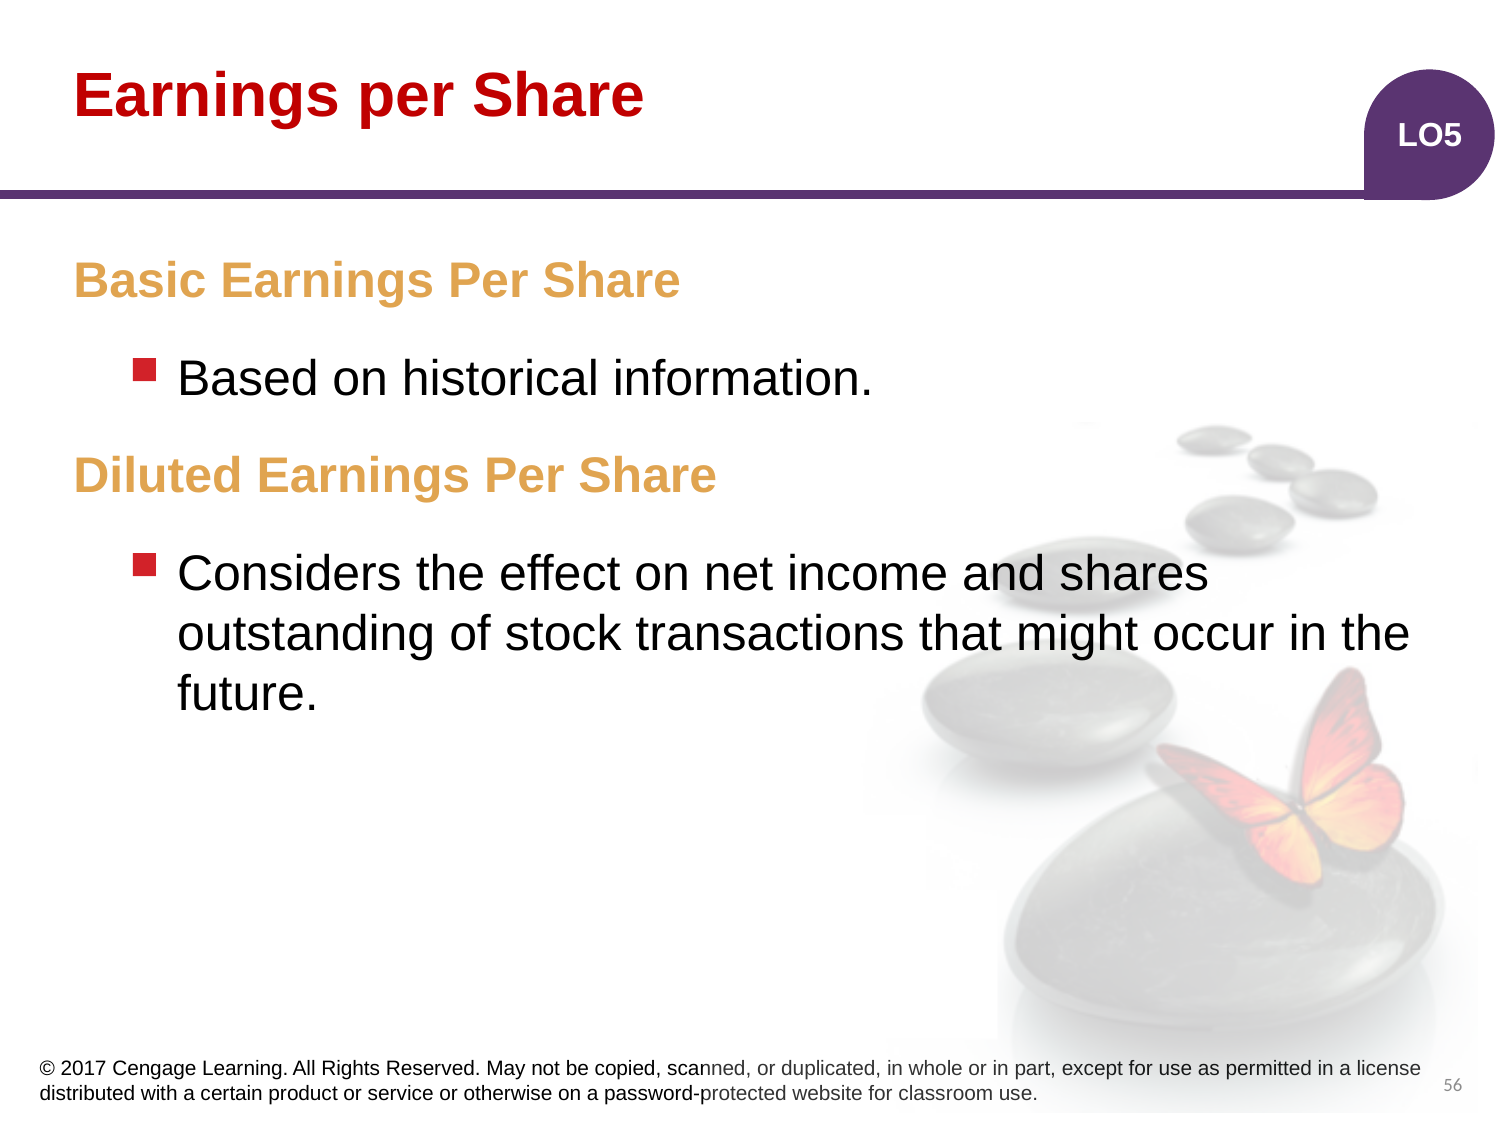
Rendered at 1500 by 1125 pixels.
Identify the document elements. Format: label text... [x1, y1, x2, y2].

picture [734, 1060, 743, 1075]
title Earnings per Share [58, 40, 1365, 152]
picture [776, 1085, 785, 1100]
picture [852, 1089, 862, 1100]
picture [853, 1064, 863, 1075]
picture [819, 1085, 829, 1100]
picture [831, 1089, 840, 1100]
picture [952, 1064, 962, 1075]
picture [719, 1089, 729, 1100]
picture [712, 1089, 718, 1100]
picture [998, 1064, 1007, 1075]
picture [1074, 1064, 1083, 1075]
picture [792, 1089, 807, 1100]
picture [1128, 1060, 1134, 1075]
picture [969, 1064, 979, 1075]
picture [886, 1089, 892, 1100]
picture [936, 1089, 945, 1100]
picture [914, 1089, 934, 1100]
picture [1038, 1062, 1050, 1075]
picture [805, 1064, 815, 1079]
list Basic Earnings Per Share Based on historical information. Diluted Earnings Per Share Considers the effect on net income and shares outstanding of stock transactions that might occur in the future. [58, 240, 1439, 1014]
picture [845, 1087, 851, 1100]
picture [730, 1087, 736, 1100]
picture [782, 1060, 791, 1075]
picture [875, 1089, 885, 1100]
picture [793, 1064, 802, 1075]
picture [953, 1089, 963, 1100]
picture [892, 1064, 901, 1075]
picture [825, 1064, 834, 1075]
picture [980, 1064, 986, 1075]
picture [936, 1064, 946, 1075]
picture [723, 1064, 733, 1075]
picture [1026, 1064, 1037, 1075]
text_box LO5 [1382, 105, 1478, 161]
picture [748, 1089, 757, 1100]
picture [1062, 1064, 1072, 1075]
slide_number 56 [1139, 1042, 1478, 1103]
picture [864, 1060, 873, 1075]
picture [764, 1089, 774, 1100]
picture [704, 1064, 709, 1075]
picture [868, 1085, 874, 1100]
picture [1095, 1064, 1105, 1075]
picture [965, 1089, 975, 1100]
picture [924, 1060, 933, 1075]
picture [899, 1089, 908, 1100]
picture [846, 1062, 852, 1075]
picture [1135, 1064, 1139, 1075]
picture [1021, 1089, 1031, 1100]
picture [736, 1089, 746, 1100]
picture [1011, 1089, 1020, 1100]
picture [712, 1064, 721, 1075]
picture [1084, 1064, 1093, 1075]
picture [769, 1064, 775, 1075]
picture [908, 1064, 923, 1075]
picture [704, 1089, 711, 1100]
picture [1117, 1062, 1123, 1075]
picture [976, 1089, 991, 1100]
picture [757, 1087, 763, 1100]
picture [1106, 1064, 1116, 1079]
picture [1015, 1064, 1025, 1079]
picture [999, 1089, 1008, 1100]
picture [836, 1064, 847, 1075]
picture [758, 1064, 768, 1075]
picture [808, 1089, 818, 1100]
picture [946, 1089, 952, 1100]
